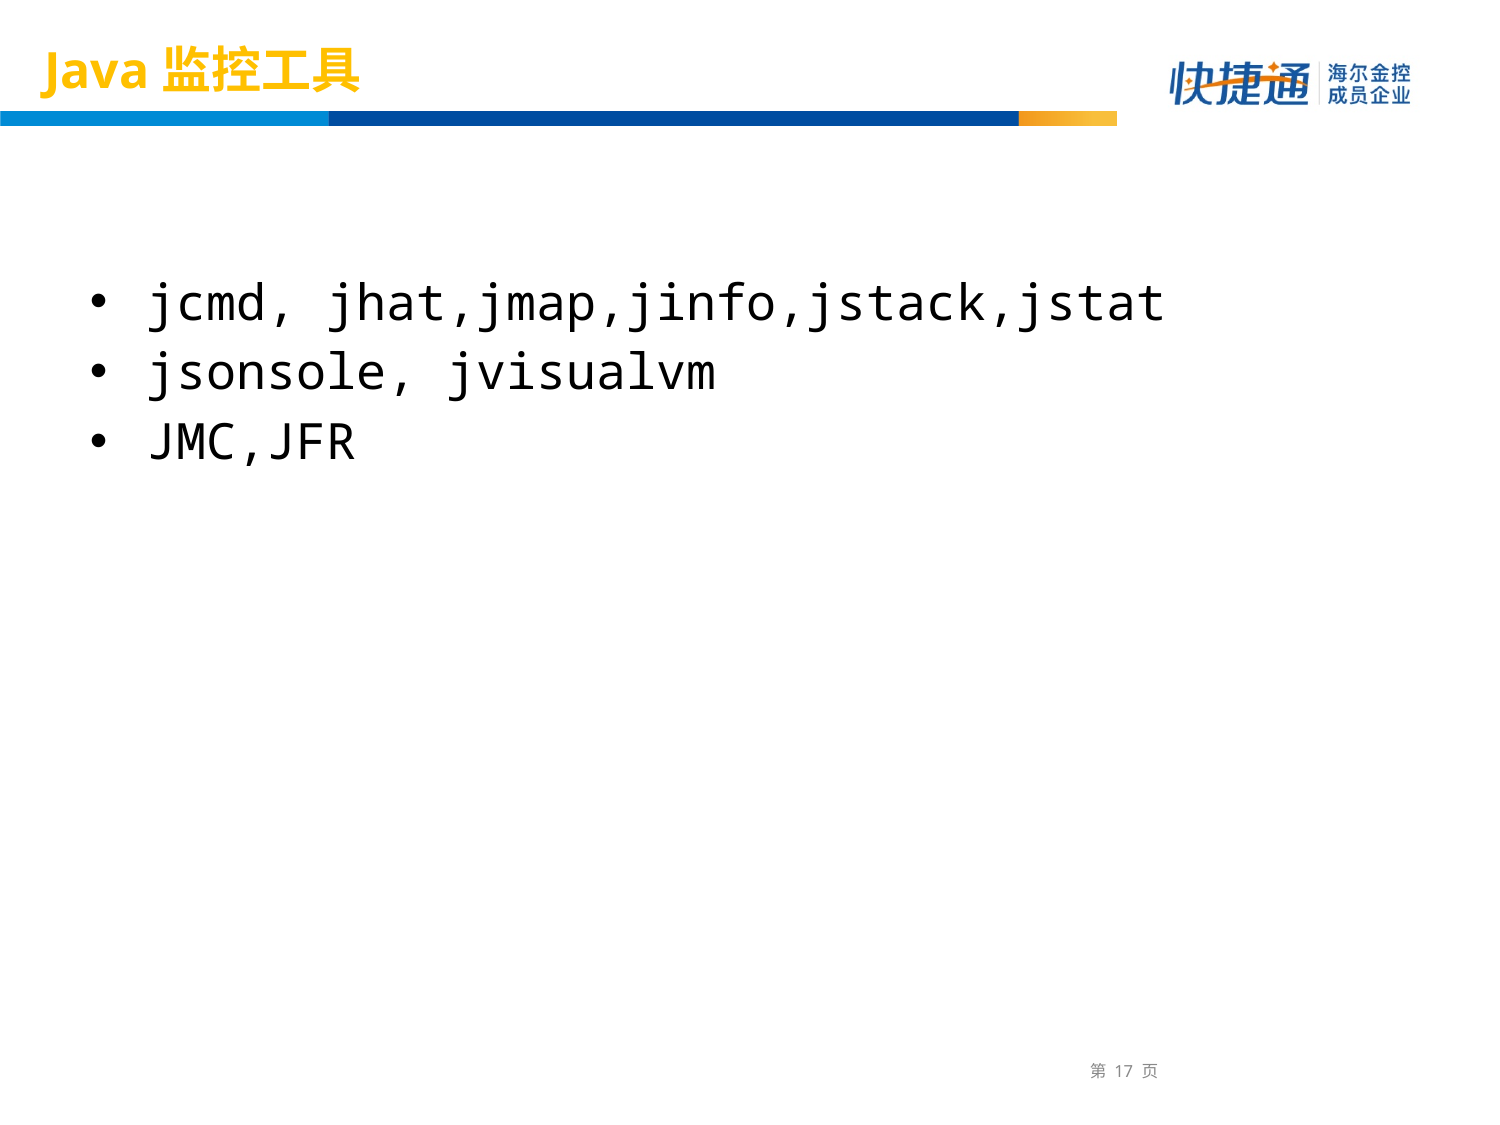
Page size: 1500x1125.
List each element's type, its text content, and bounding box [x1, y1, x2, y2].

picture [329, 111, 1117, 126]
text_box Java监控工具 [29, 30, 1117, 111]
slide_number 第 17 页 [1074, 1042, 1425, 1103]
picture [1145, 42, 1436, 119]
list jcmd, jhat,jmap,jinfo,jstack,jstat jsonsole, jvisualvm JMC,JFR [74, 262, 1426, 1006]
